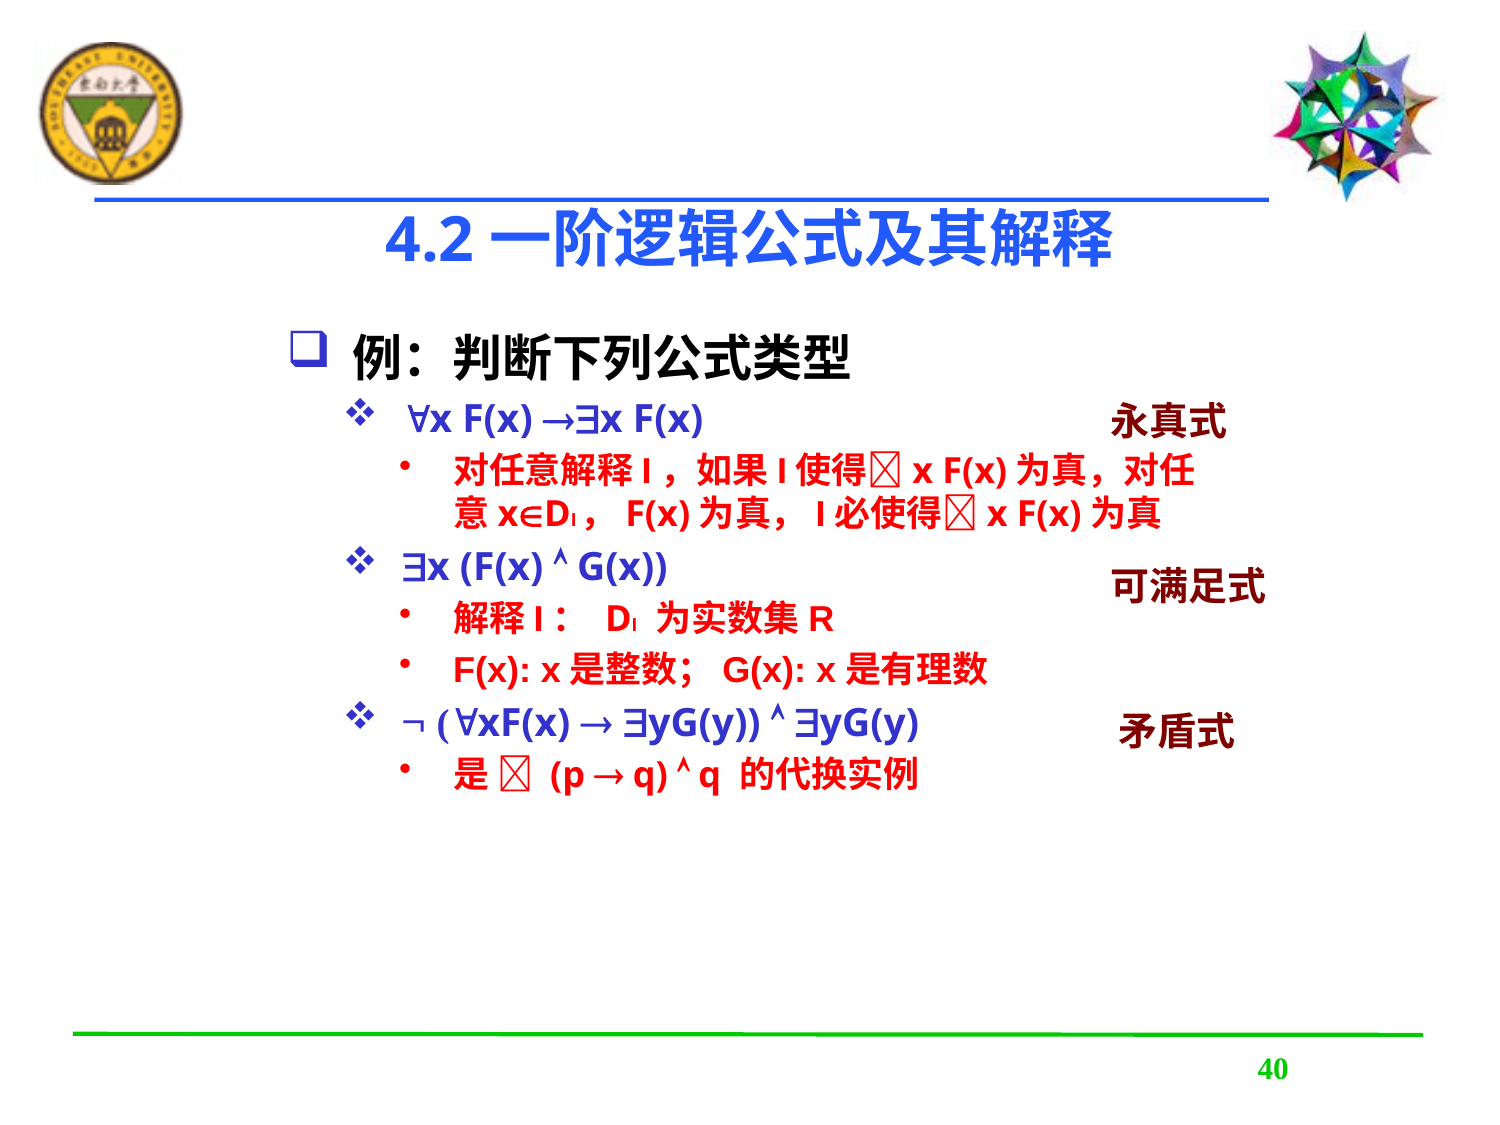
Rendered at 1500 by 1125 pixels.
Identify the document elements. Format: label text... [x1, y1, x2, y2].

text_box 永真式 [1095, 389, 1247, 451]
text_box 4.2一阶逻辑公式及其解释 [271, 199, 1229, 275]
picture [29, 42, 207, 185]
list 例：判断下列公式类型 x F(x) x F(x) 对任意解释I，如果I使得x F(x)为真，对任意xDI，F(x)为真，I必使得x F(x)为真 x (F(x)  G(x)) 解释I： DI 为实数集R F(x): x是整数；G(x): x是有理数  (xF(x)  yG(y))  yG(y) 是  (p  q)  q 的代换实例 [271, 318, 1229, 909]
text_box 矛盾式 [1104, 699, 1255, 761]
picture [1269, 30, 1451, 202]
text_box 可满足式 [1095, 553, 1282, 616]
